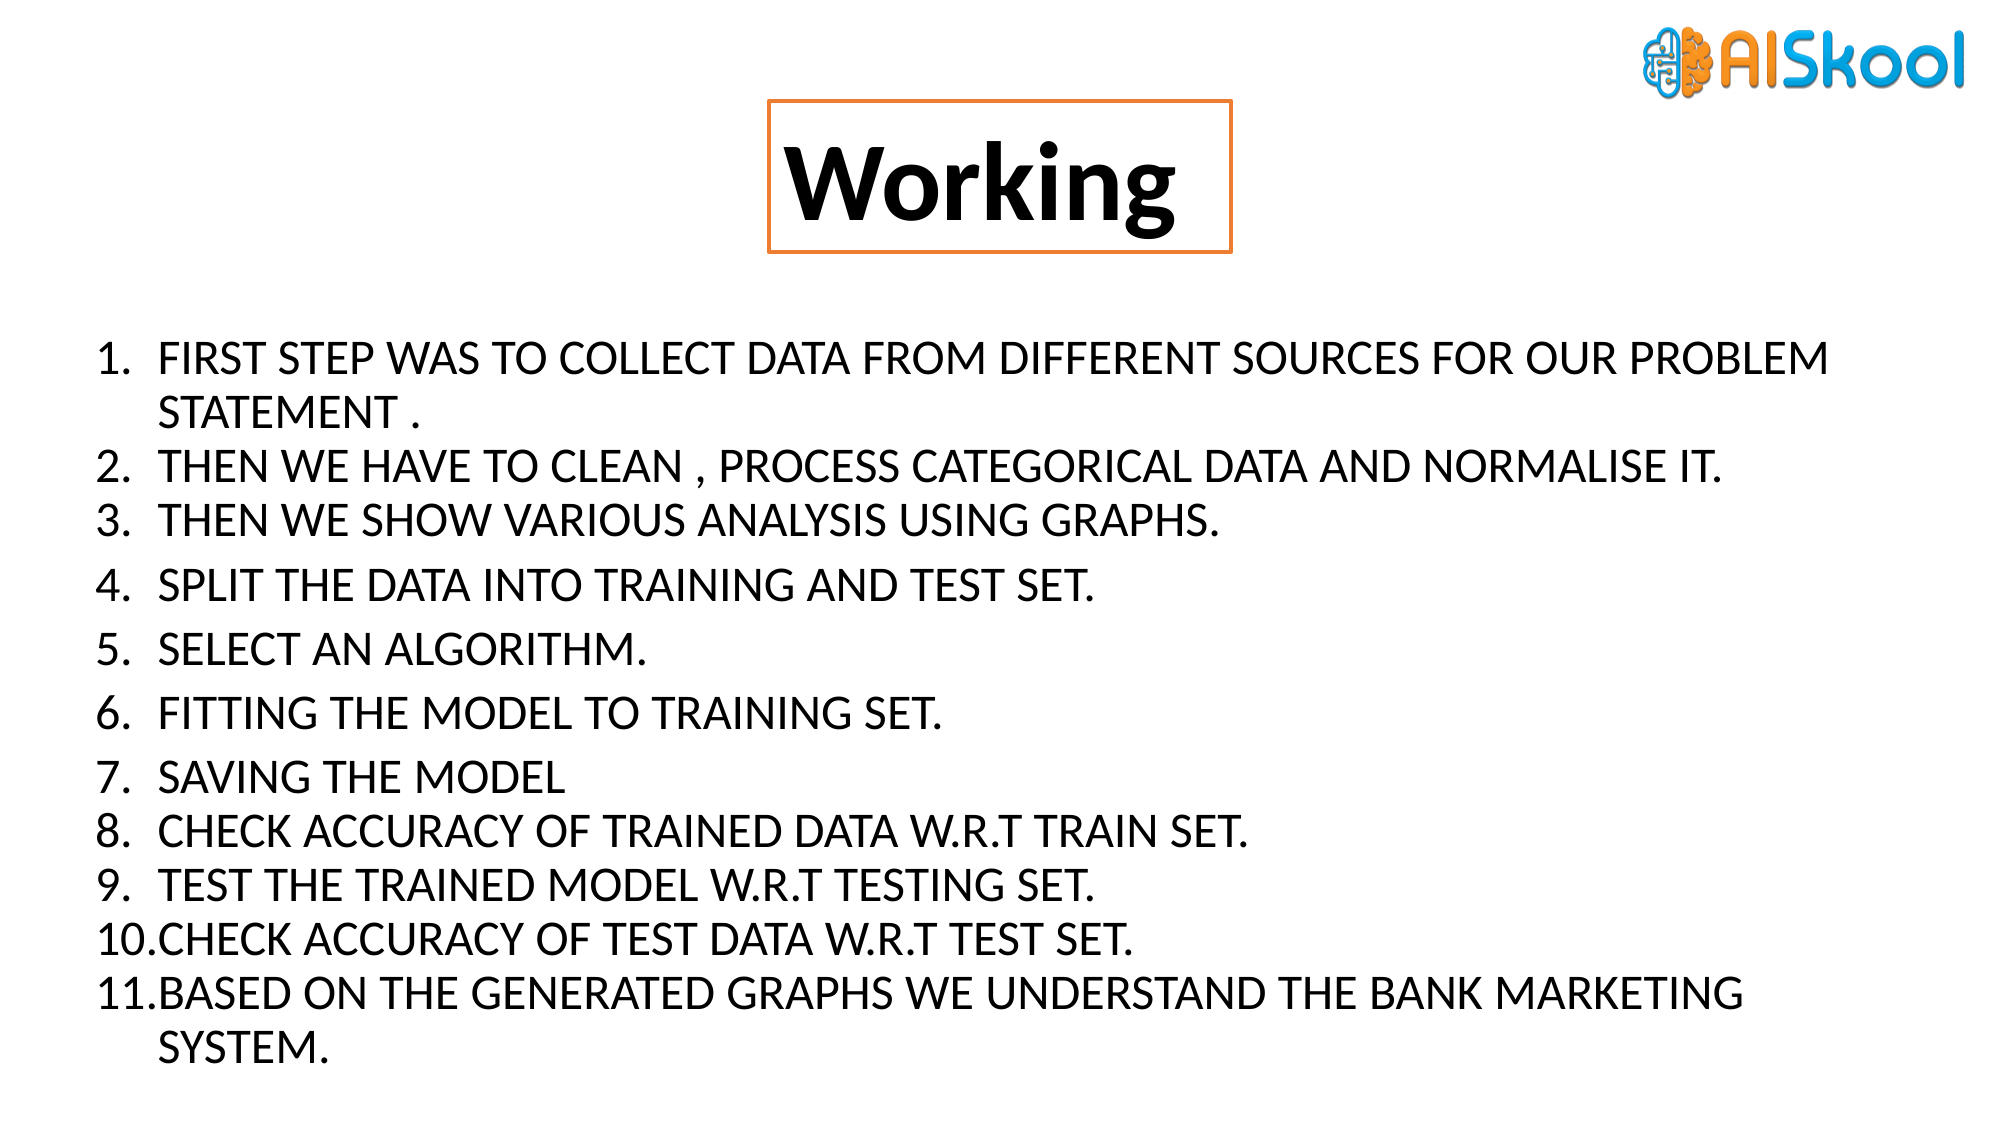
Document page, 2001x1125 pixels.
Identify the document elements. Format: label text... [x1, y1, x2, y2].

text_box FIRST STEP WAS TO COLLECT DATA FROM DIFFERENT SOURCES FOR OUR PROBLEM STATEMENT . THEN WE HAVE TO CLEAN , PROCESS CATEGORICAL DATA AND NORMALISE IT. THEN WE SHOW VARIOUS ANALYSIS USING GRAPHS. SPLIT THE DATA INTO TRAINING AND TEST SET. SELECT AN ALGORITHM. FITTING THE MODEL TO TRAINING SET. SAVING THE MODEL CHECK ACCURACY OF TRAINED DATA W.R.T TRAIN SET. TEST THE TRAINED MODEL W.R.T TESTING SET. CHECK ACCURACY OF TEST DATA W.R.T TEST SET. BASED ON THE GENERATED GRAPHS WE UNDERSTAND THE BANK MARKETING SYSTEM. [67, 316, 1892, 1034]
picture [1641, 23, 1967, 101]
text_box Working [769, 100, 1231, 253]
